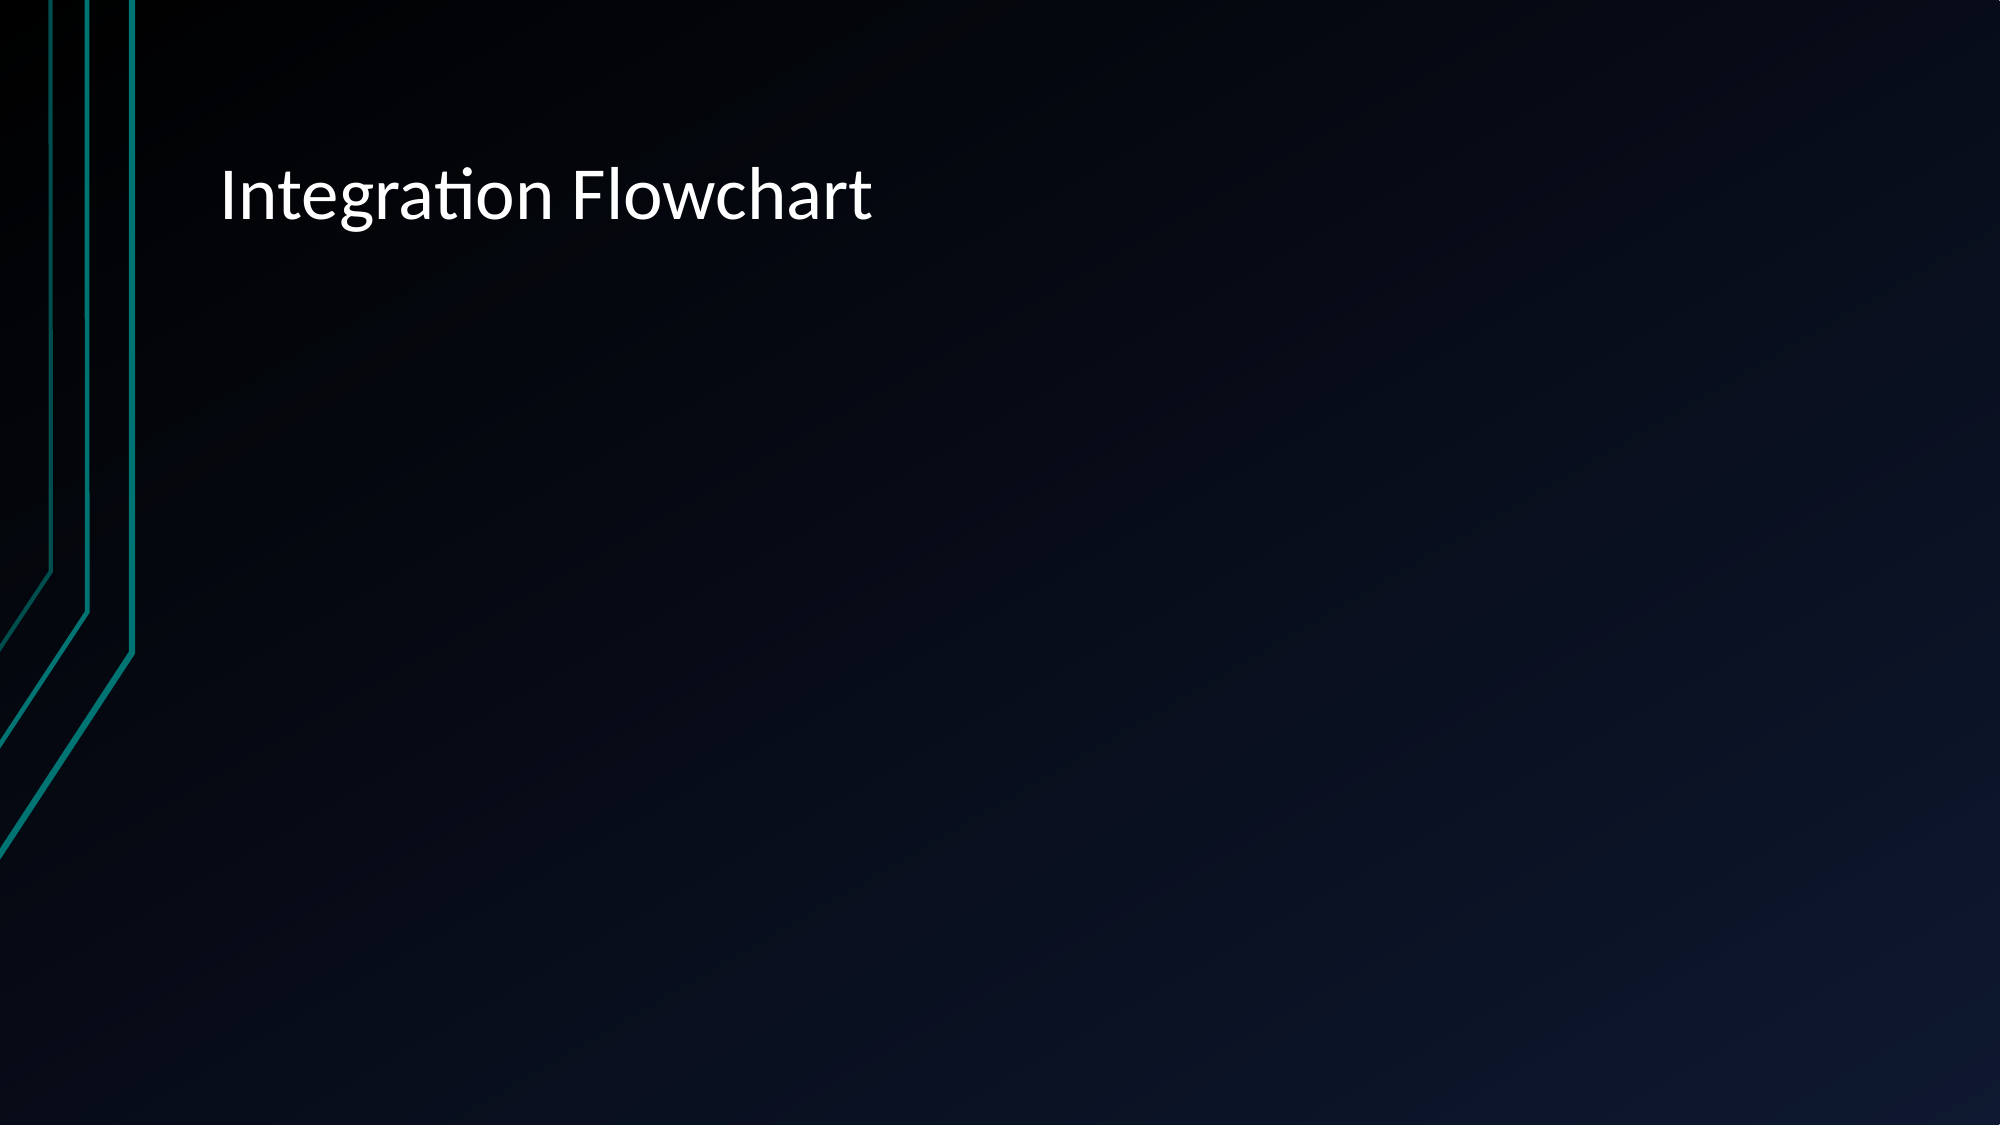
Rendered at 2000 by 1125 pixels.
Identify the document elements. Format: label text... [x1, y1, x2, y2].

title Integration Flowchart [199, 45, 1900, 246]
